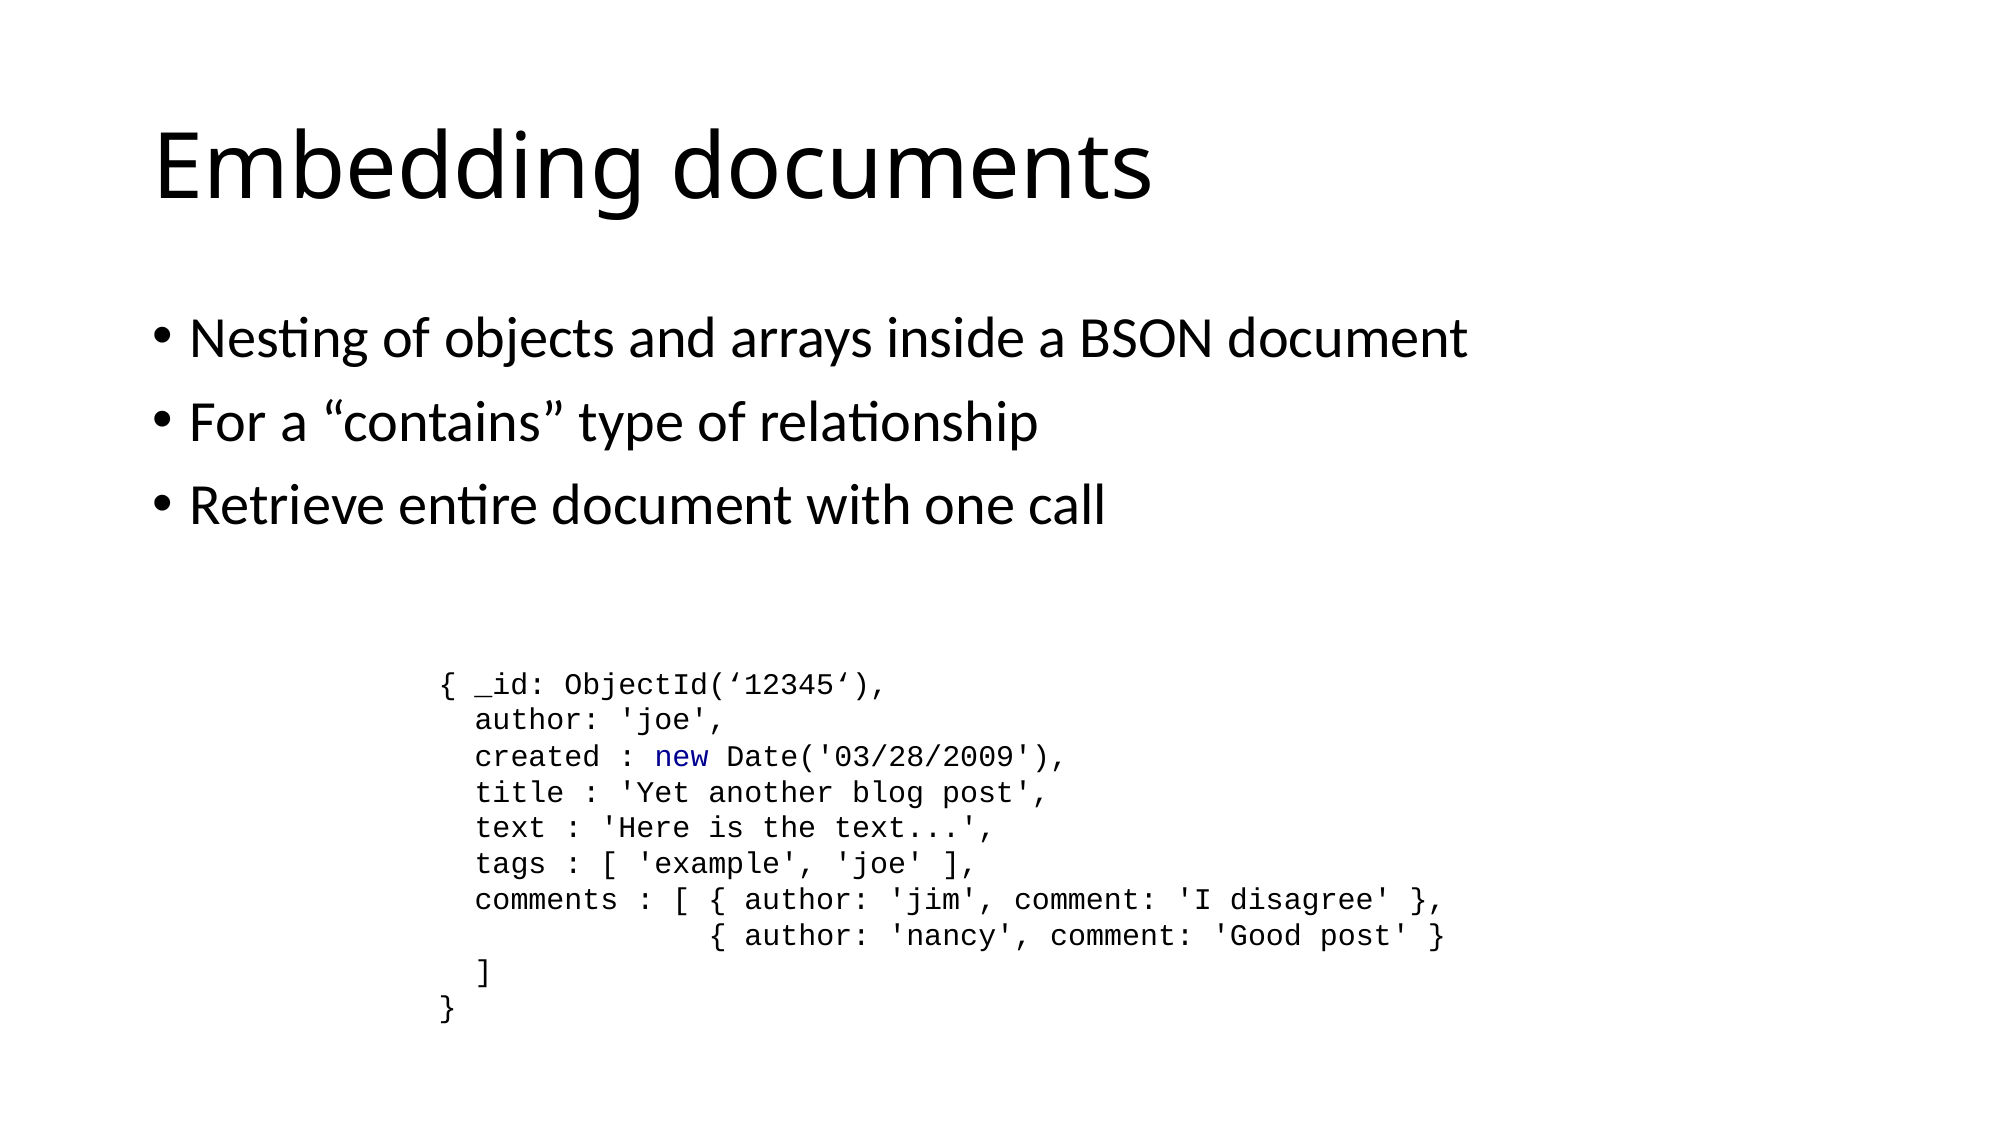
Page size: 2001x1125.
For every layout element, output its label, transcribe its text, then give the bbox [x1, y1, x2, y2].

title Embedding documents [137, 59, 1863, 278]
text_box { _id: ObjectId(‘12345‘), author: 'joe', created : new Date('03/28/2009'), title : 'Yet another blog post', text : 'Here is the text...', tags : [ 'example', 'joe' ], comments : [ { author: 'jim', comment: 'I disagree' }, { author: 'nancy', comment: 'Good post' } ] } [438, 653, 1465, 1035]
list Nesting of objects and arrays inside a BSON document For a “contains” type of relationship Retrieve entire document with one call [137, 299, 1863, 1014]
